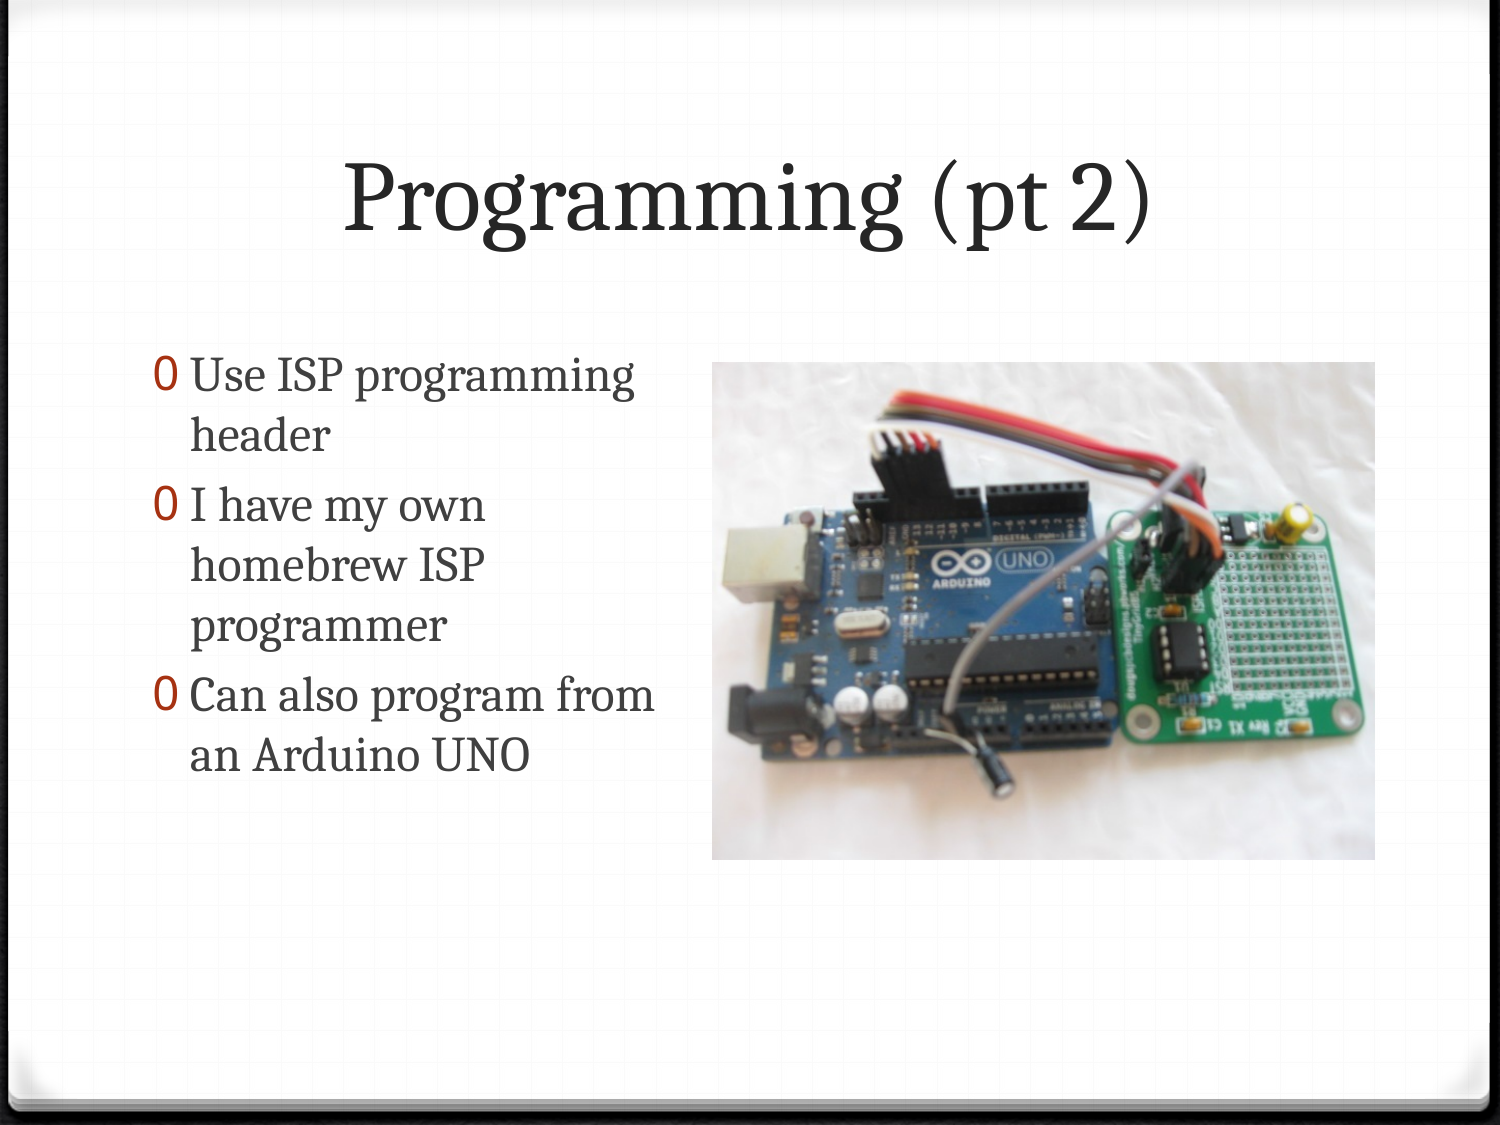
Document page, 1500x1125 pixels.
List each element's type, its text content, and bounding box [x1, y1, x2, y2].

picture [0, 0, 1500, 1125]
list Use ISP programming header I have my own homebrew ISP programmer Can also program from an Arduino UNO [137, 334, 700, 983]
title Programming (pt 2) [90, 71, 1410, 309]
